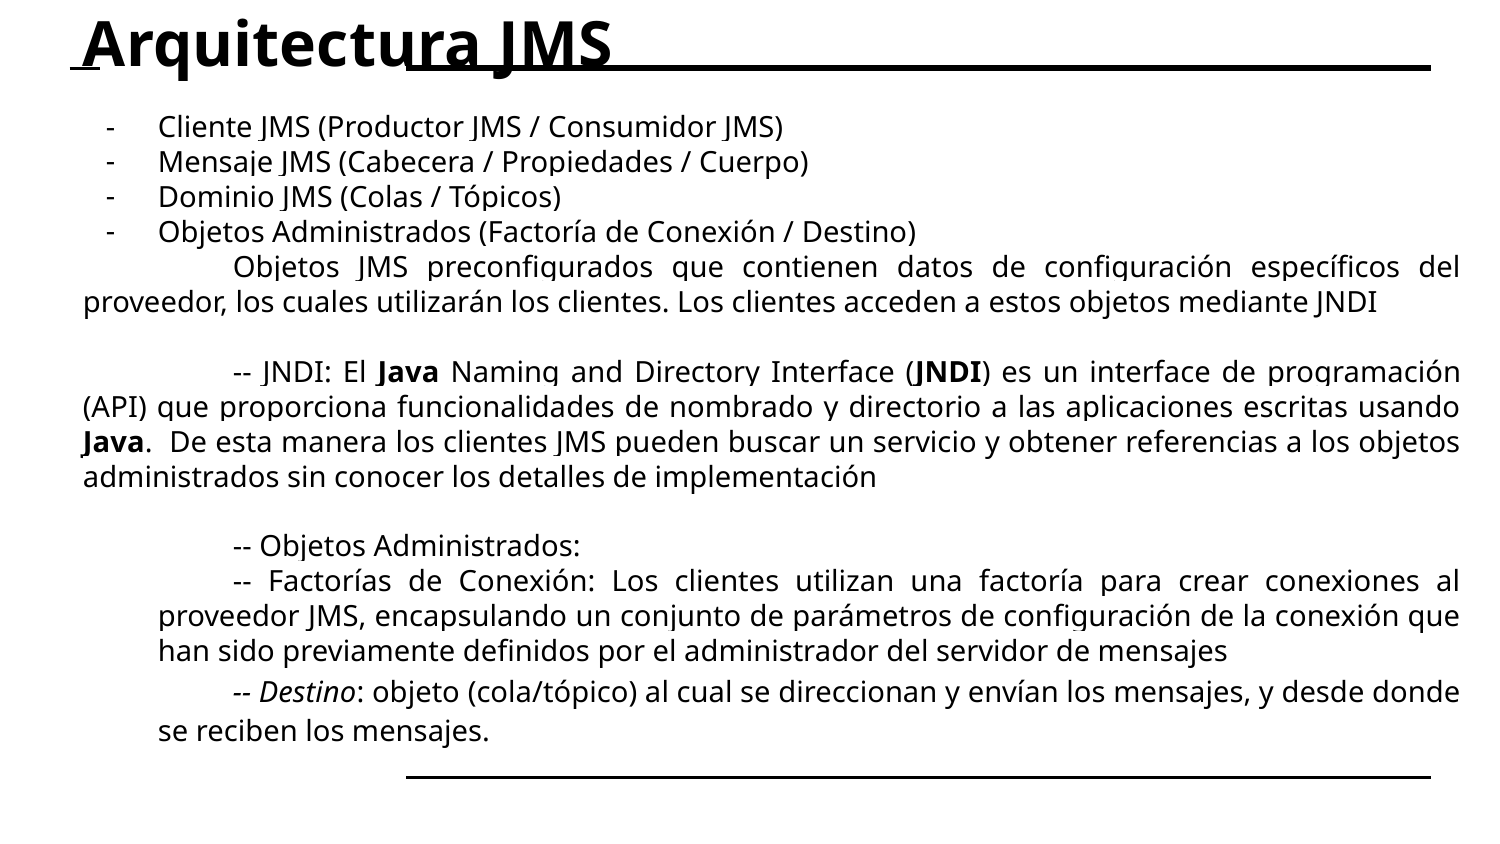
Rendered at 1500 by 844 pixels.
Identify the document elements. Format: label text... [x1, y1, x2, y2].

list Cliente JMS (Productor JMS / Consumidor JMS) Mensaje JMS (Cabecera / Propiedades / Cuerpo) Dominio JMS (Colas / Tópicos) Objetos Administrados (Factoría de Conexión / Destino) Objetos JMS preconfigurados que contienen datos de configuración específicos del proveedor, los cuales utilizarán los clientes. Los clientes acceden a estos objetos mediante JNDI -- JNDI: El Java Naming and Directory Interface (JNDI) es un interface de programación (API) que proporciona funcionalidades de nombrado y directorio a las aplicaciones escritas usando Java. De esta manera los clientes JMS pueden buscar un servicio y obtener referencias a los objetos administrados sin conocer los detalles de implementación -- Objetos Administrados: -- Factorías de Conexión: Los clientes utilizan una factoría para crear conexiones al proveedor JMS, encapsulando un conjunto de parámetros de configuración de la conexión que han sido previamente definidos por el administrador del servidor de mensajes -- Destino: objeto (cola/tópico) al cual se direccionan y envían los mensajes, y desde donde se reciben los mensajes. [67, 93, 1477, 755]
title Arquitectura JMS [67, 0, 1105, 93]
